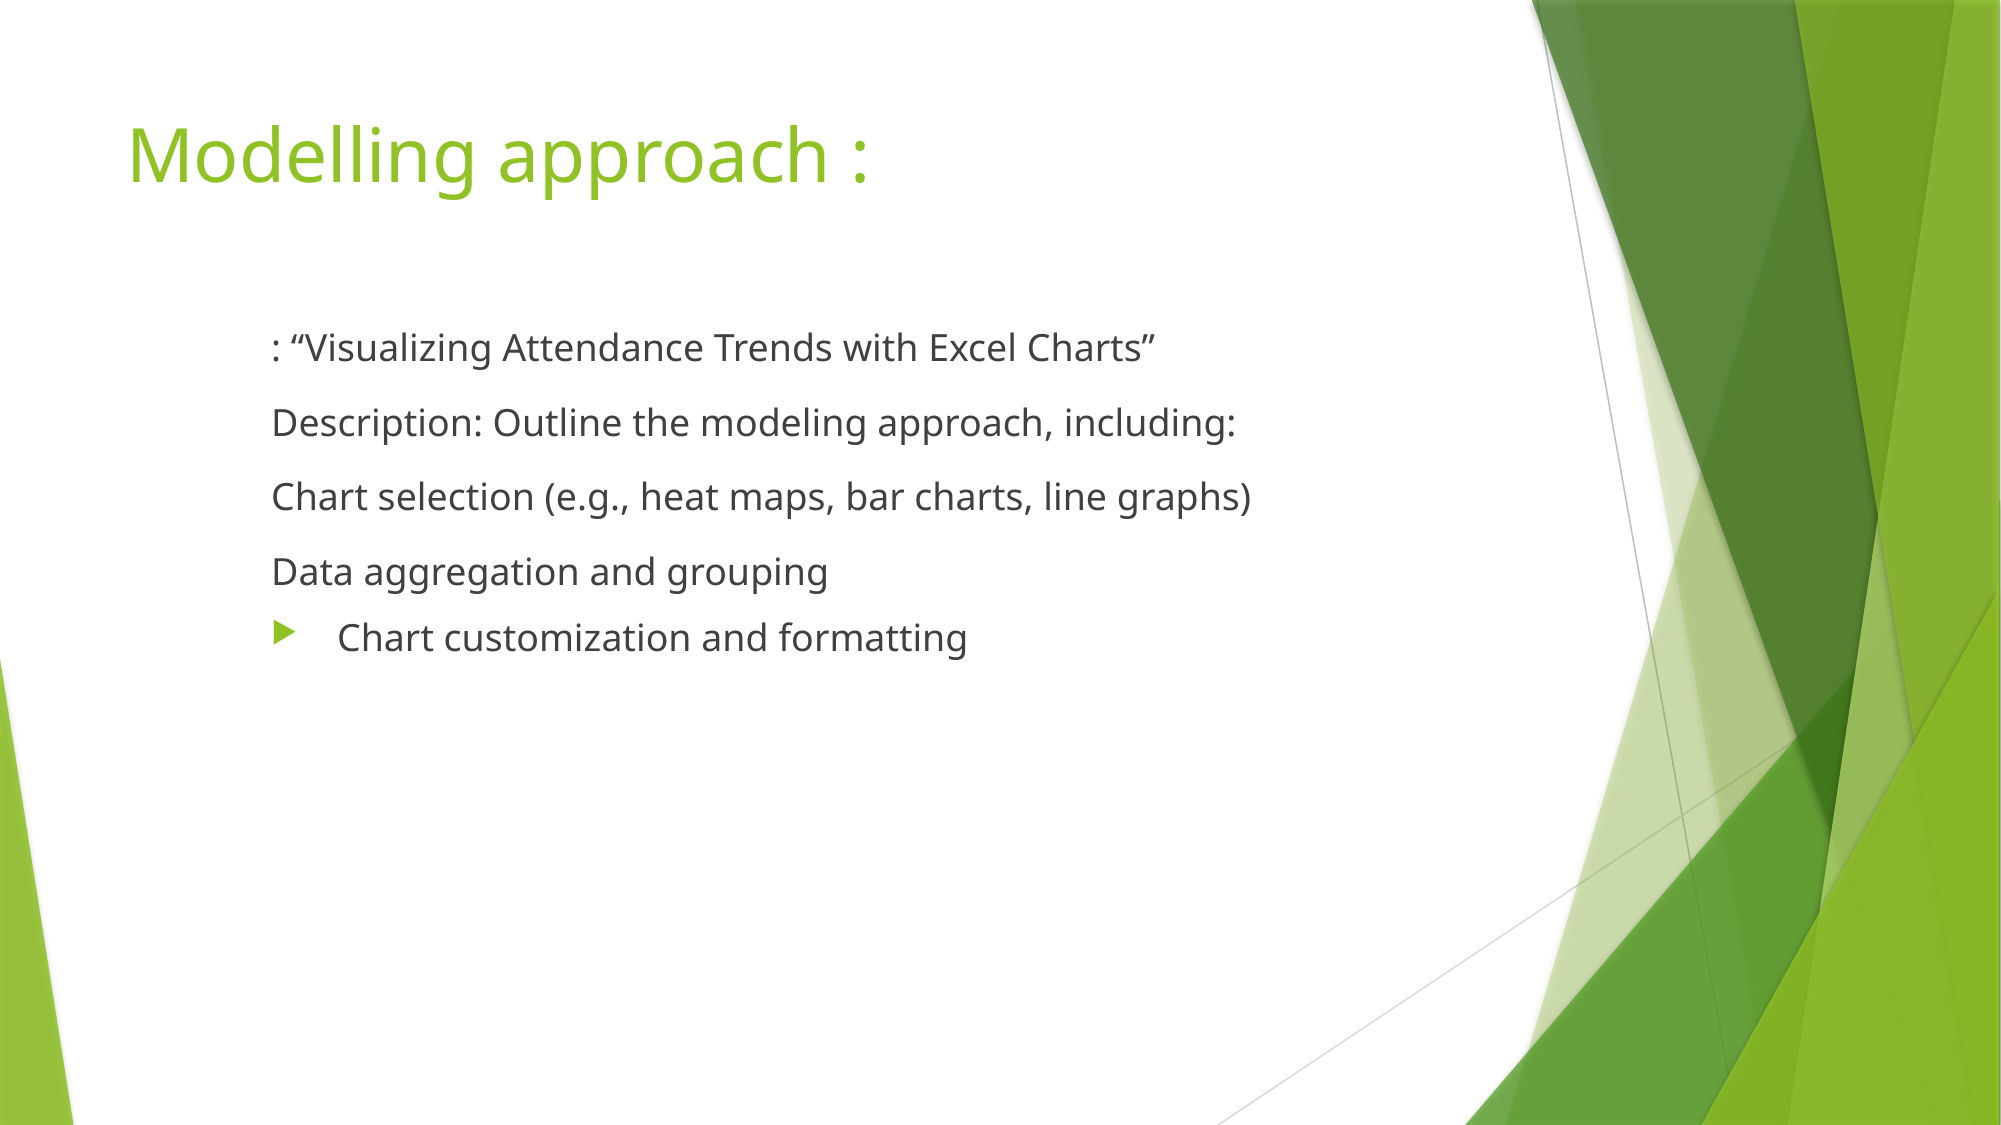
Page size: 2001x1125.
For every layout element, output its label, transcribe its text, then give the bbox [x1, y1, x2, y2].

title Modelling approach : [111, 99, 1522, 317]
list : “Visualizing Attendance Trends with Excel Charts” Description: Outline the modeling approach, including: Chart selection (e.g., heat maps, bar charts, line graphs) Data aggregation and grouping Chart customization and formatting [256, 316, 1522, 860]
